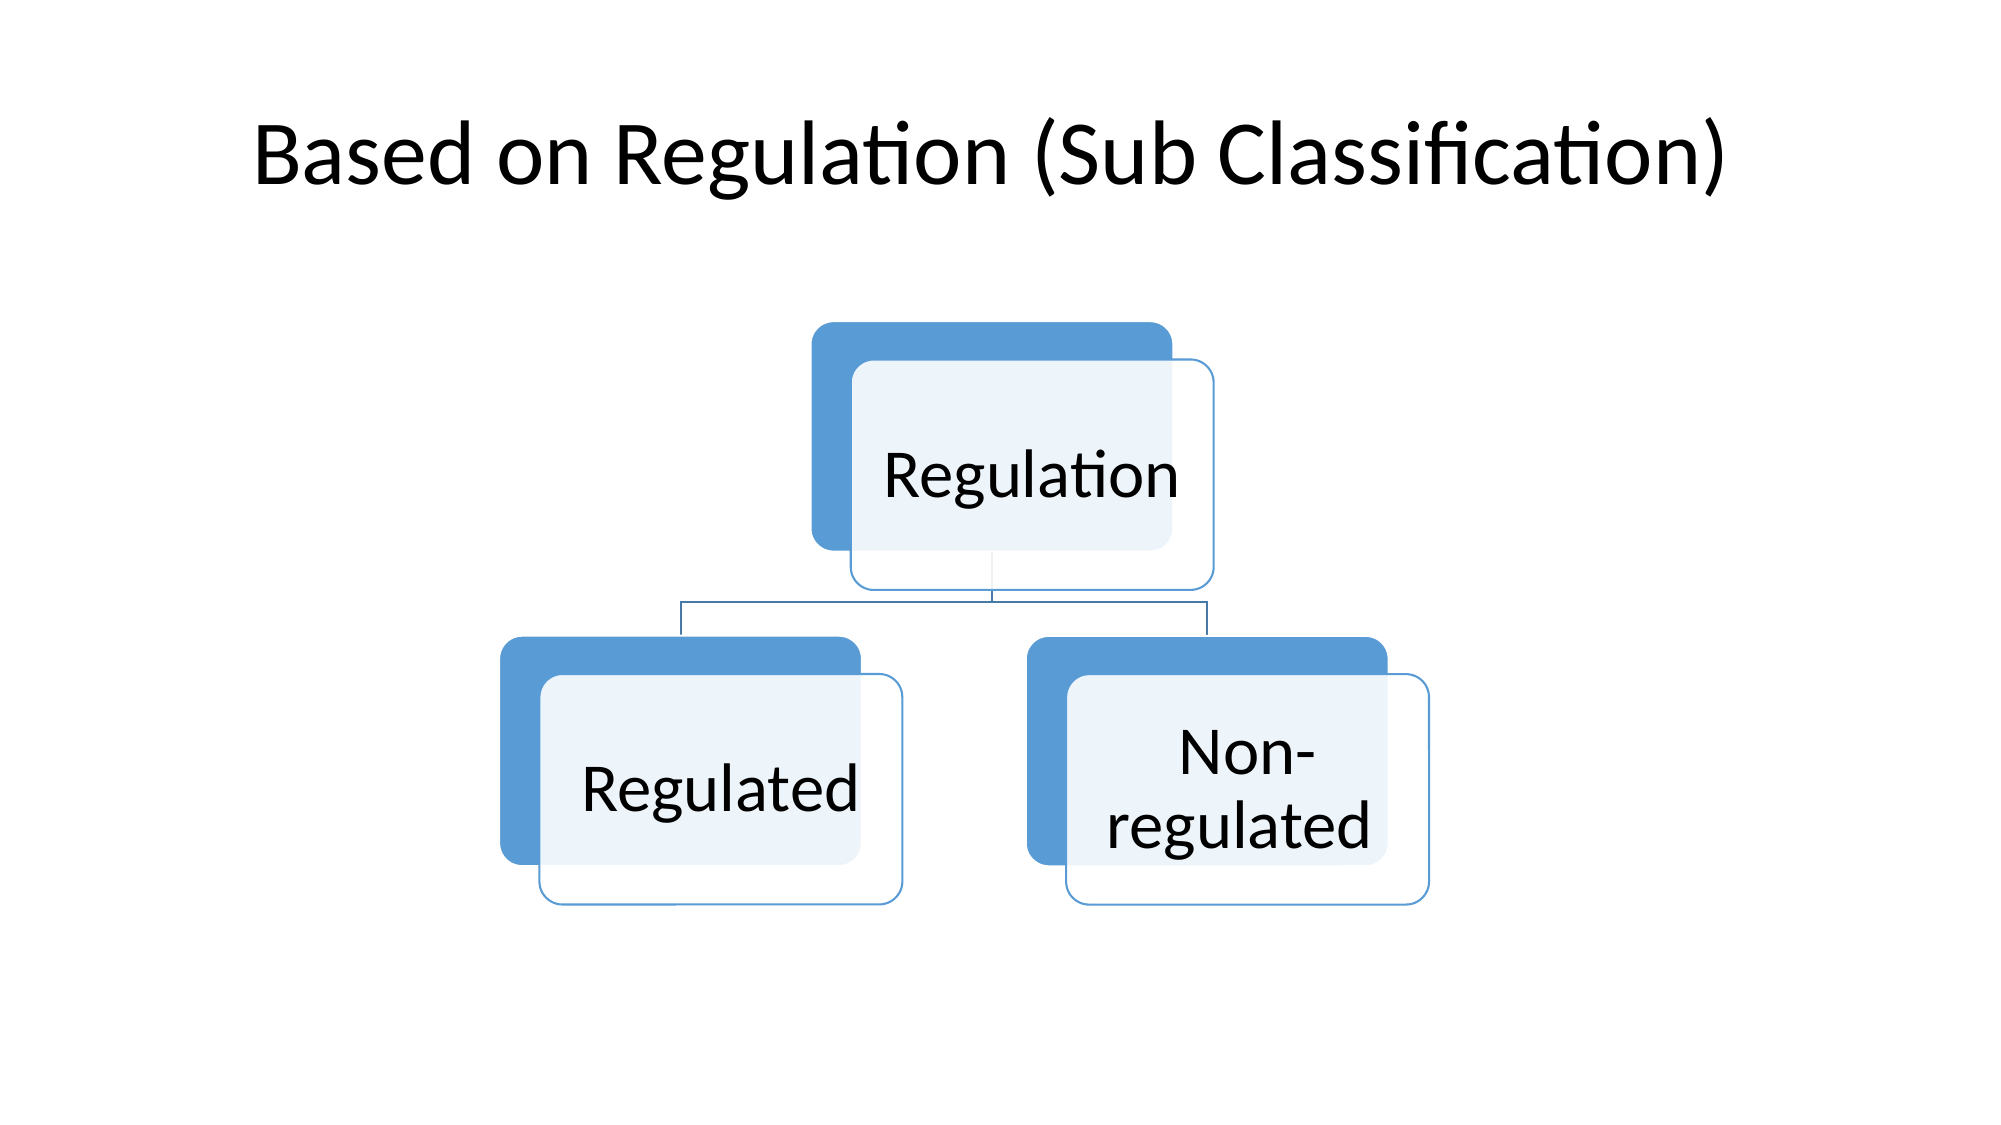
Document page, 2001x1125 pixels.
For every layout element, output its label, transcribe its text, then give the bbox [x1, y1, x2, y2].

title Based on Regulation (Sub Classification) [237, 45, 1963, 264]
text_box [498, 320, 1430, 905]
